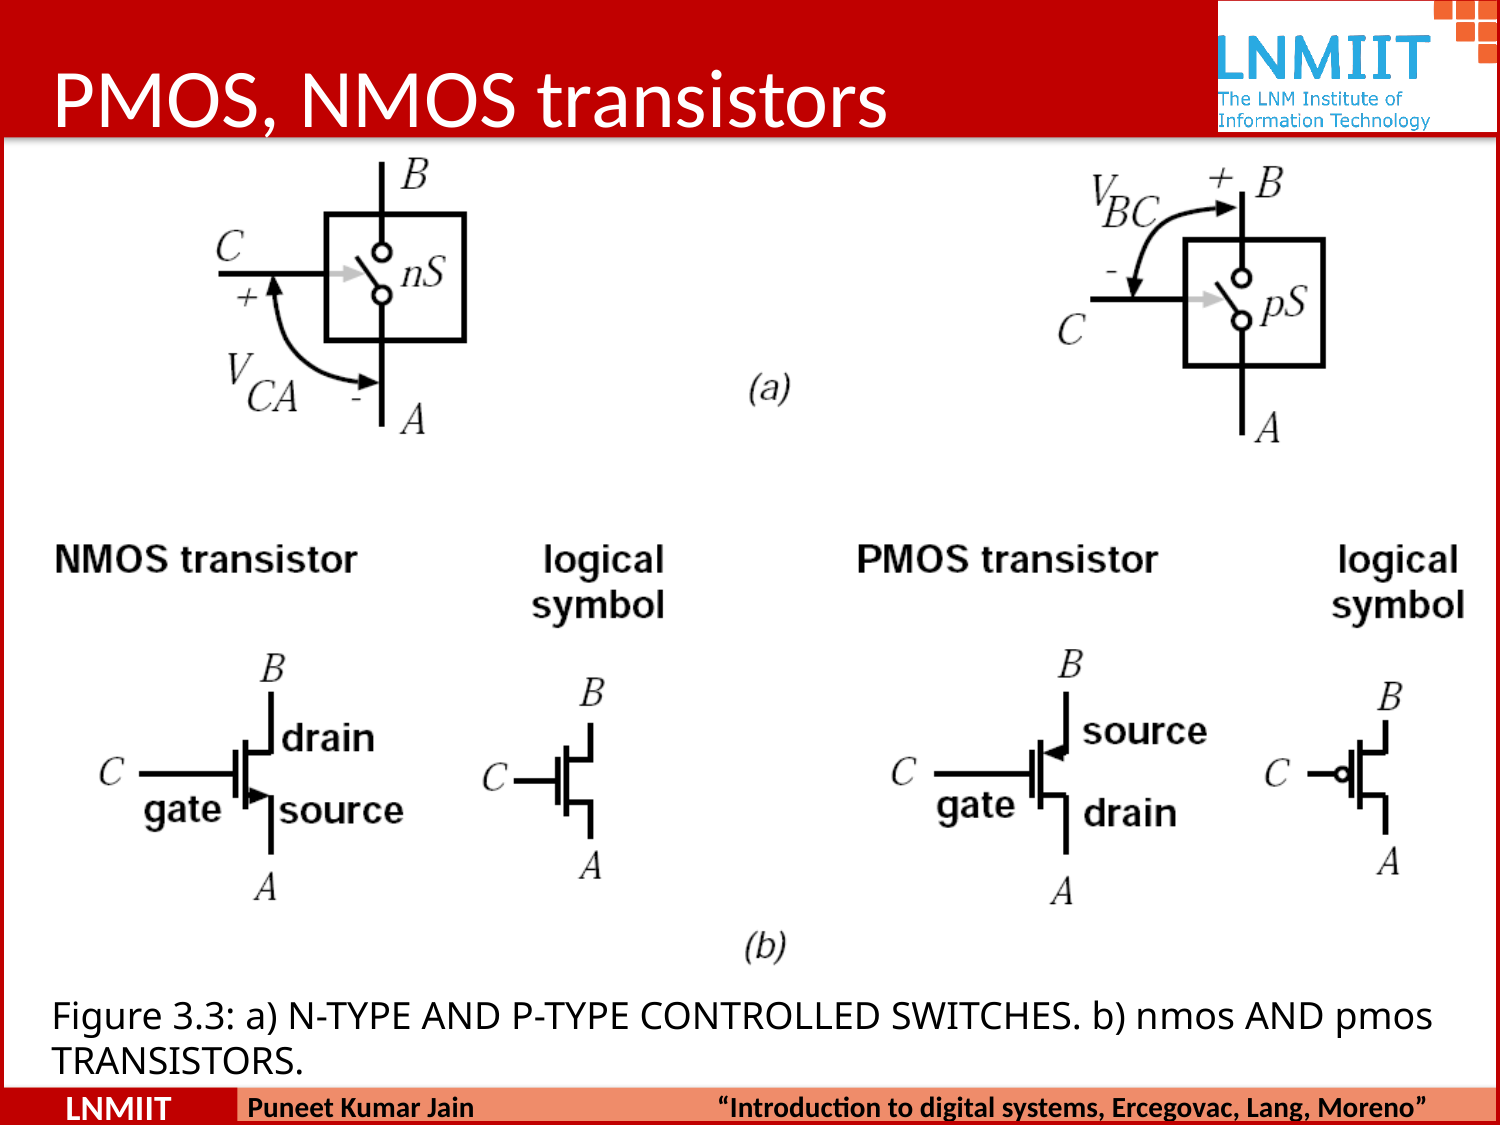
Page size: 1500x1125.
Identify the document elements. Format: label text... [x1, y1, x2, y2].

picture [1200, 0, 1500, 138]
picture [37, 155, 1477, 970]
text_box Figure 3.3: a) N-TYPE AND P-TYPE CONTROLLED SWITCHES. b) nmos AND pmos TRANSISTORS. [36, 985, 1500, 1090]
title PMOS, NMOS transistors [37, 50, 1388, 138]
